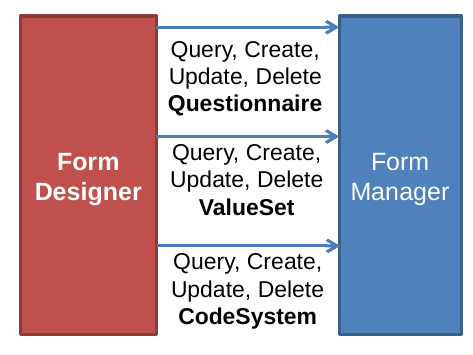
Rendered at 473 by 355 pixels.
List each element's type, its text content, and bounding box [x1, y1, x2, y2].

text_box Query, Create, Update, Delete Questionnaire [154, 32, 336, 122]
text_box Form Manager [337, 14, 463, 337]
text_box Query, Create, Update, Delete ValueSet [156, 125, 338, 135]
text_box Query, Create, Update, Delete ValueSet [156, 142, 338, 232]
text_box Query, Create, Update, Delete CodeSystem [157, 254, 339, 342]
text_box Query, Create, Update, Delete CodeSystem [157, 234, 339, 244]
text_box Form Designer [18, 14, 158, 337]
